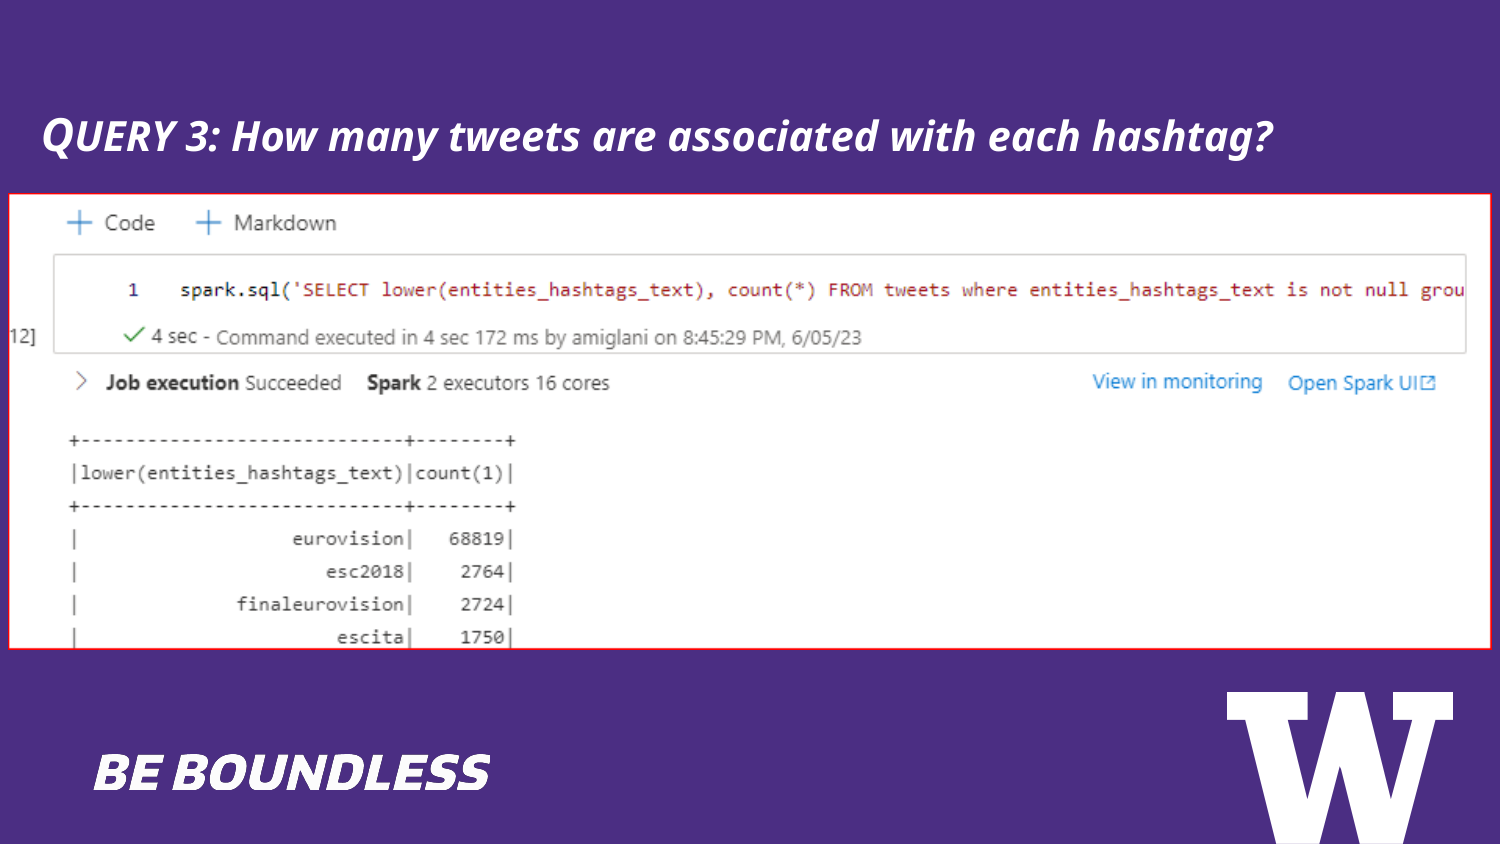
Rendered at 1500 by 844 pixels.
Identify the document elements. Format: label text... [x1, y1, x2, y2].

picture [1227, 692, 1453, 844]
picture [93, 754, 490, 790]
picture [8, 193, 1492, 651]
title QUERY 3: How many tweets are associated with each hashtag? [25, 105, 1382, 168]
